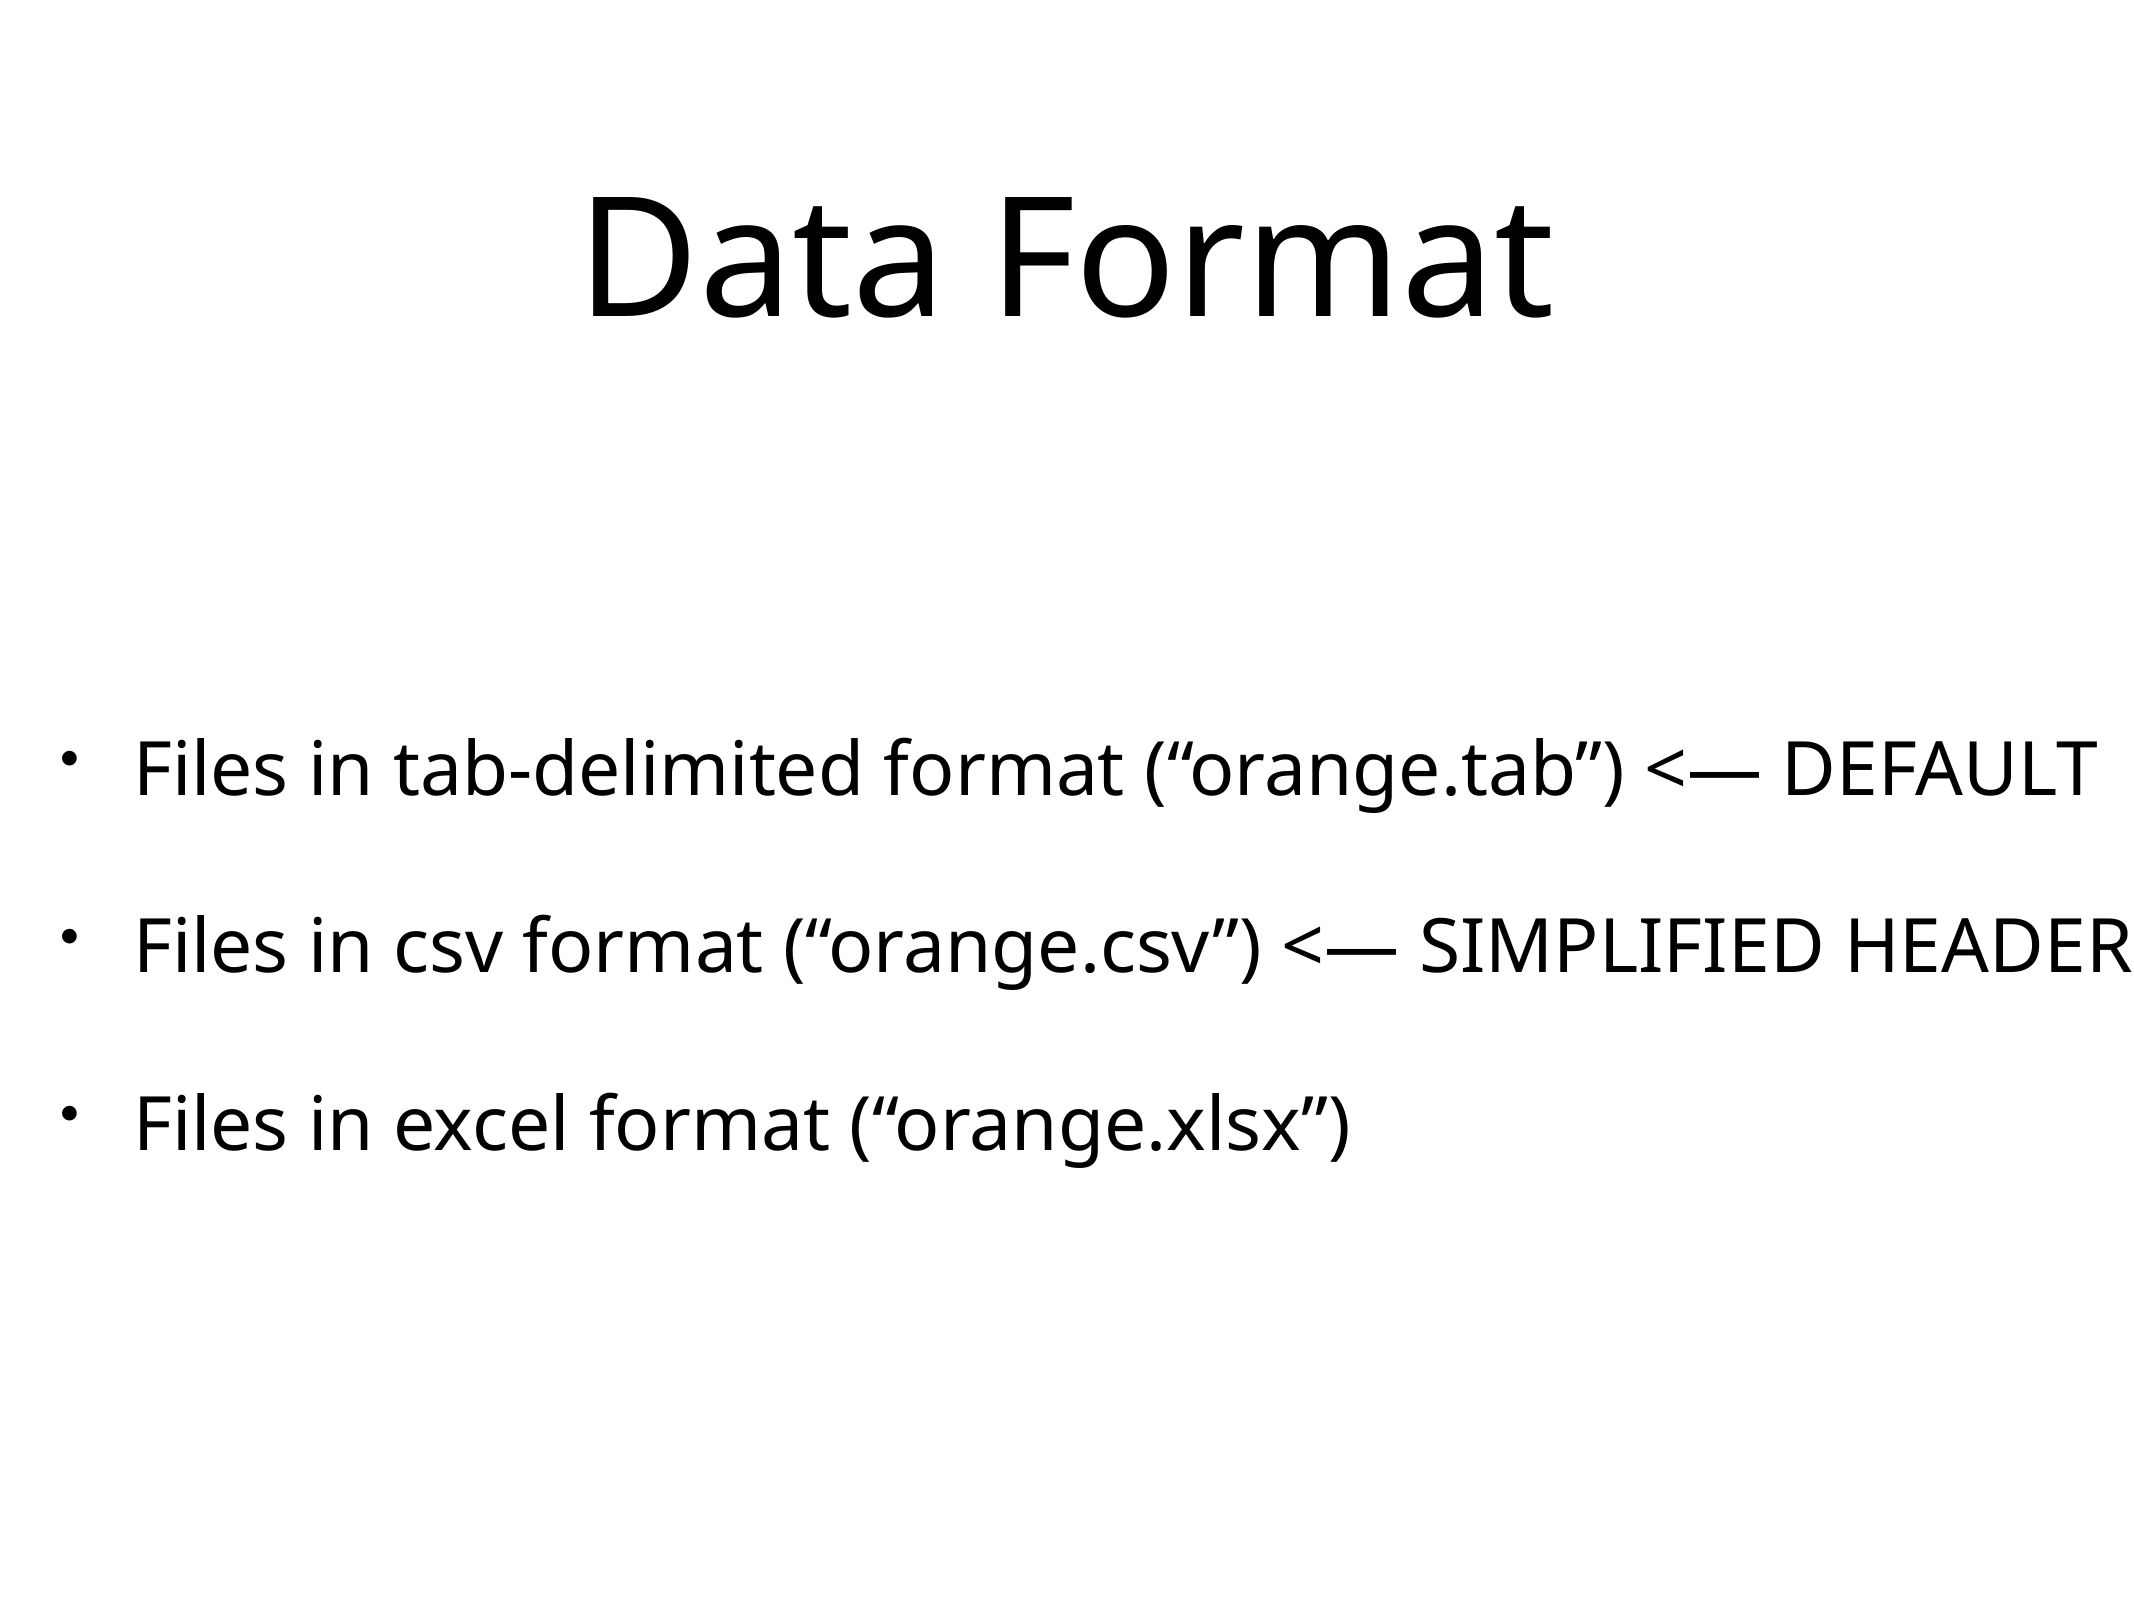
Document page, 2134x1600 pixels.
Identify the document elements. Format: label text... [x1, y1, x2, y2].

list Files in tab-delimited format (“orange.tab”) <— DEFAULT Files in csv format (“orange.csv”) <— SIMPLIFIED HEADER Files in excel format (“orange.xlsx”) [51, 426, 2134, 1459]
title Data Format [155, 72, 1978, 426]
